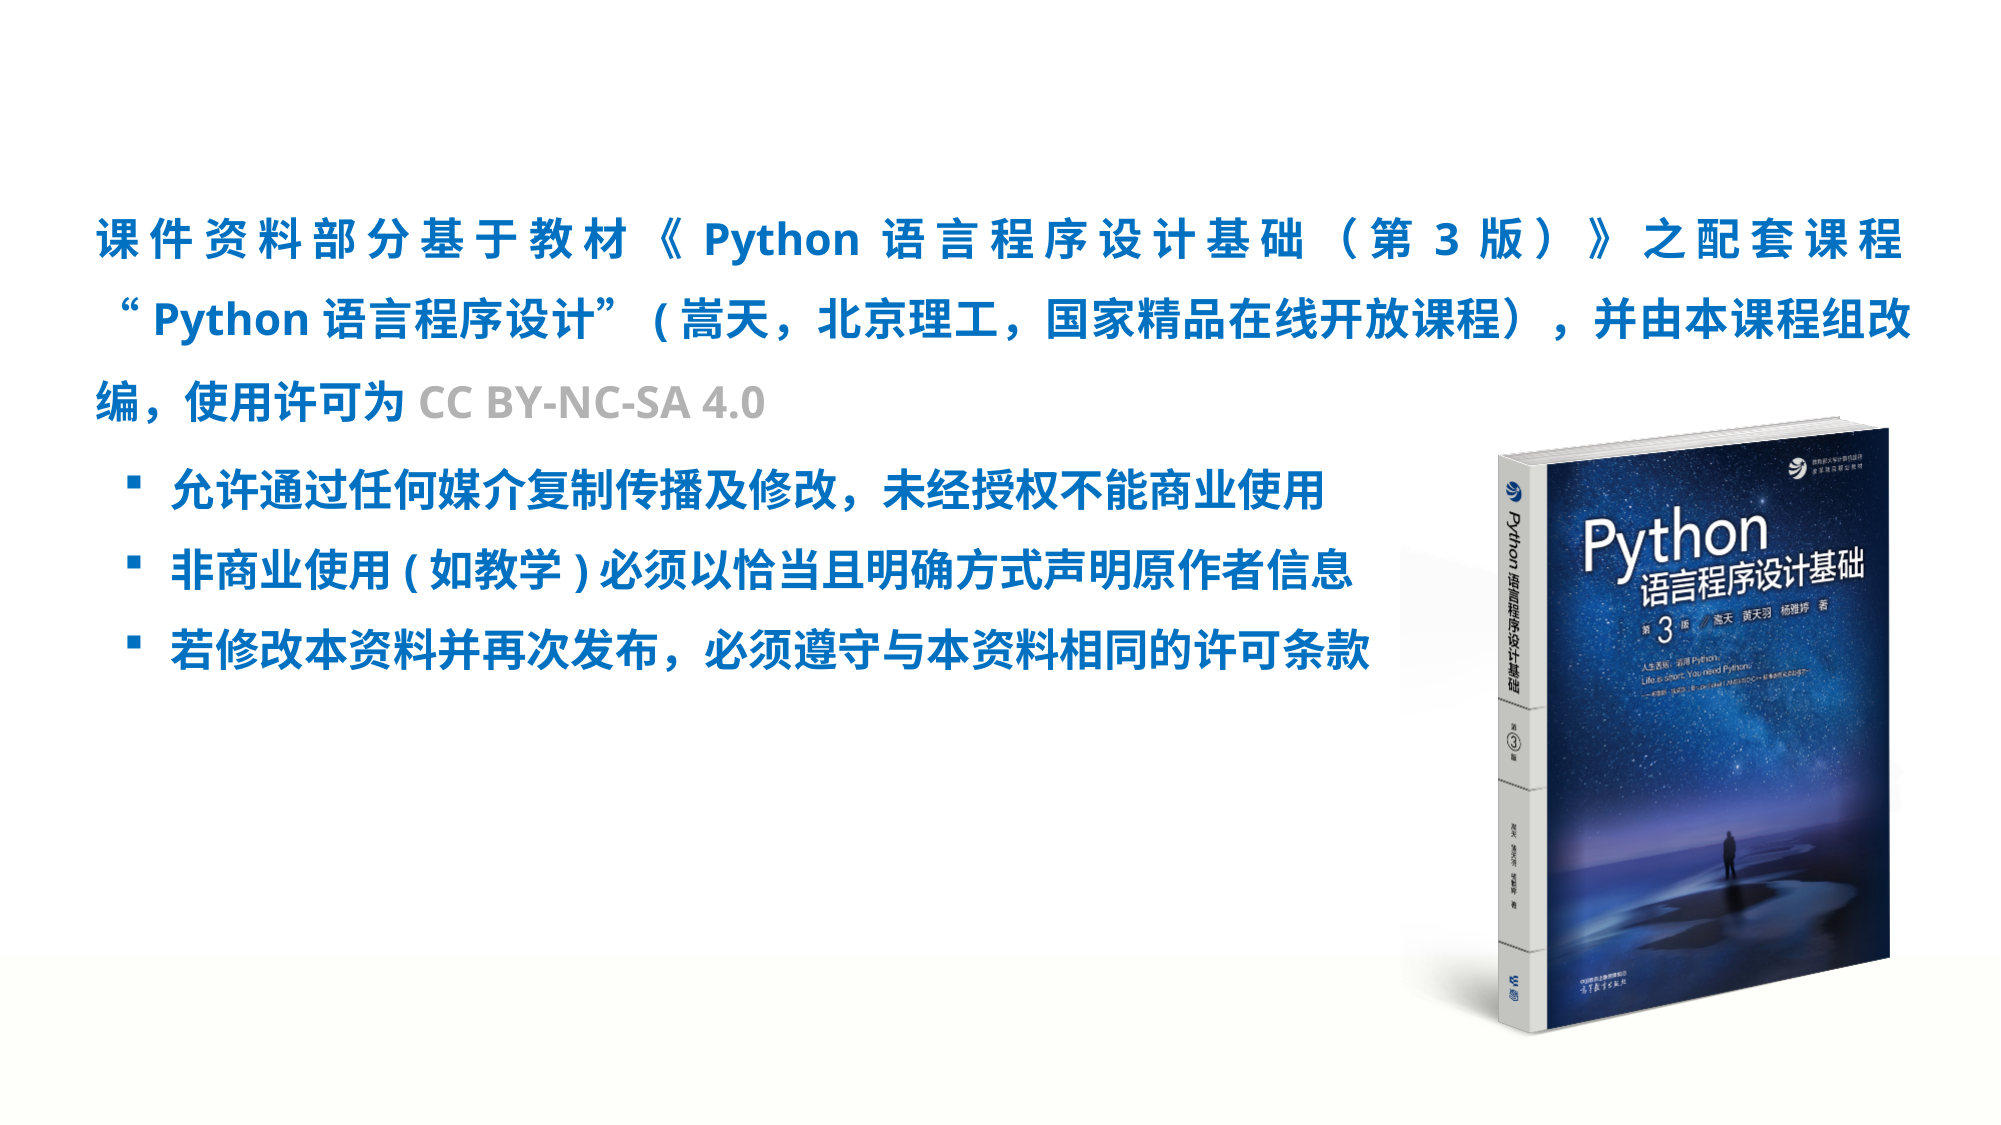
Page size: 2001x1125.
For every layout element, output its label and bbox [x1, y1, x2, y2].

picture [1390, 318, 1990, 1125]
